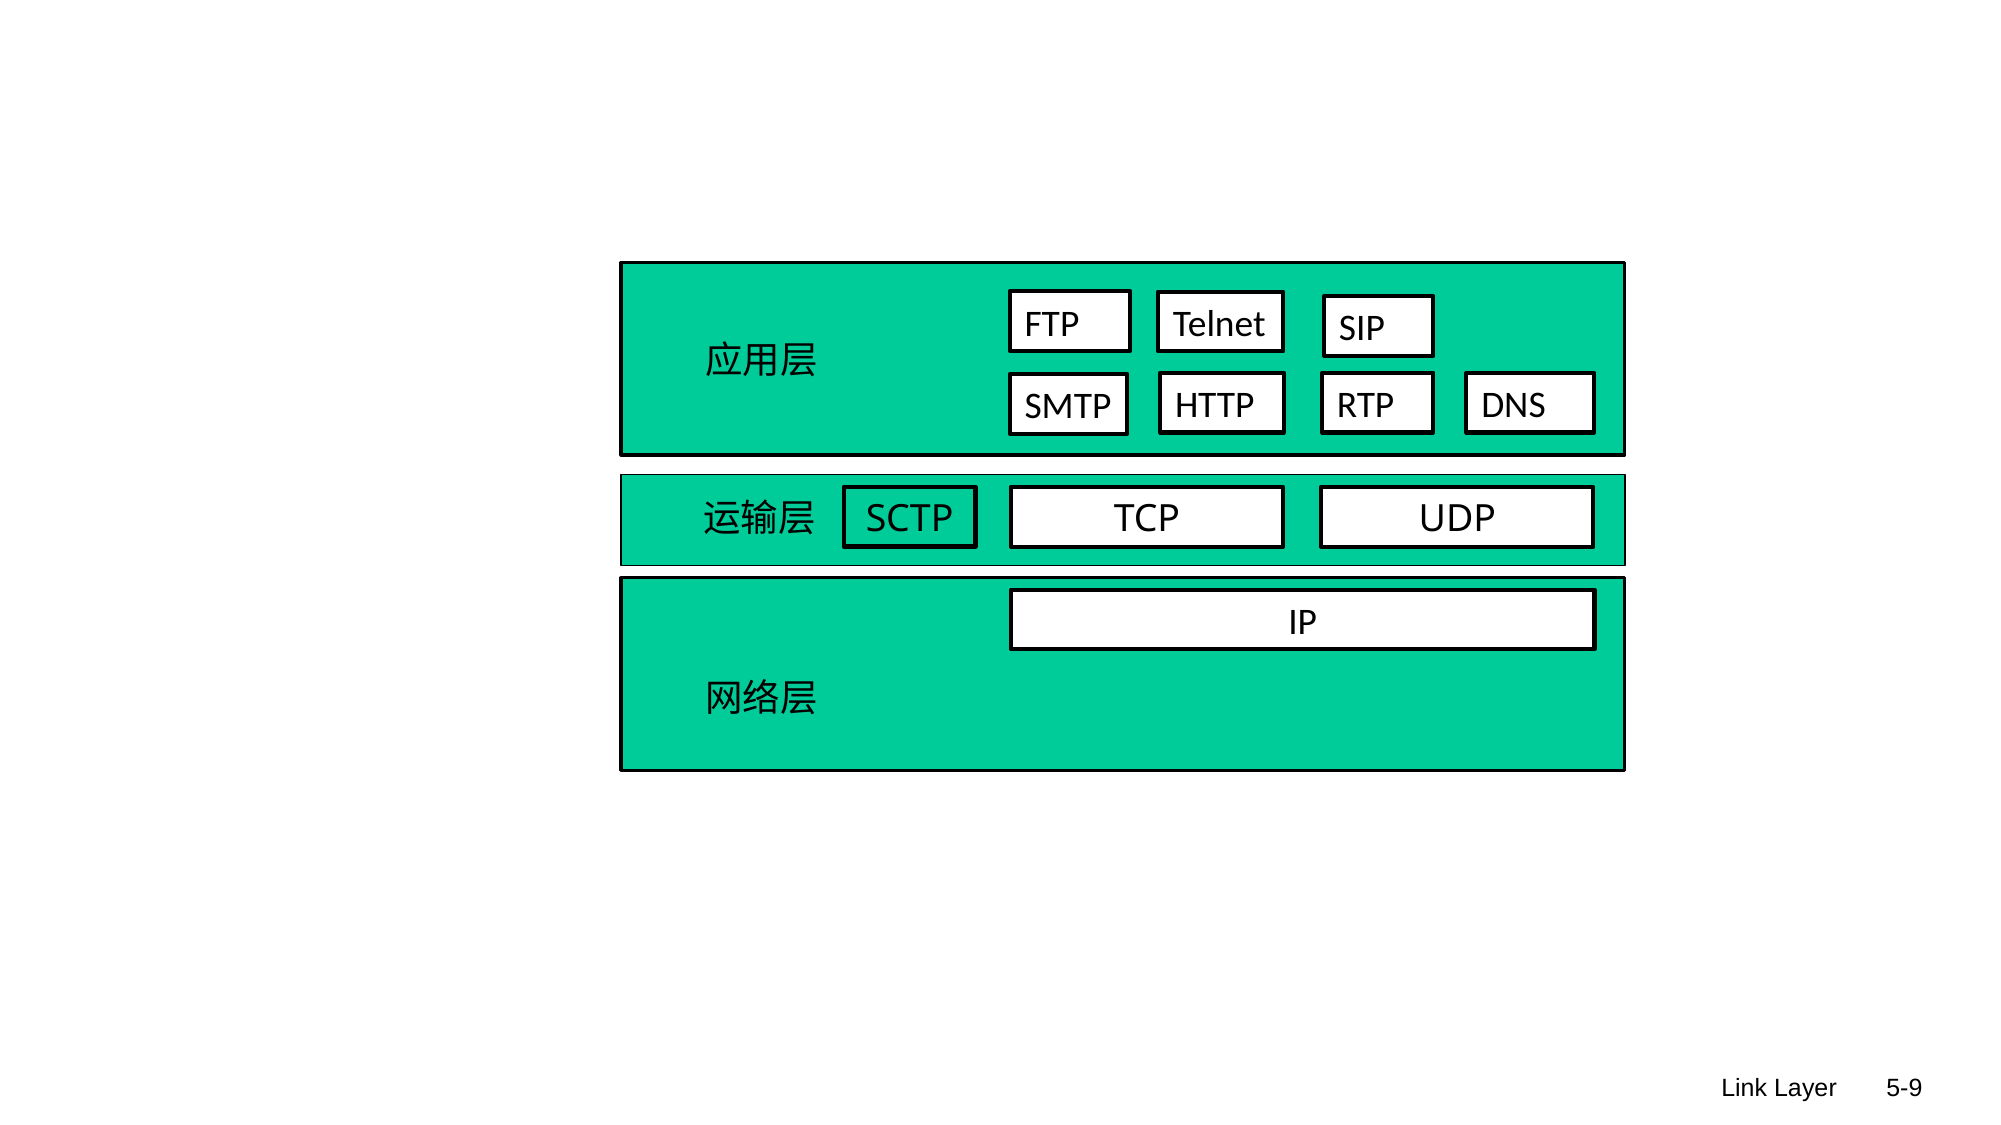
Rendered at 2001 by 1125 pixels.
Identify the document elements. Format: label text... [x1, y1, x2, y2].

text_box [620, 577, 1625, 771]
text_box HTTP [1158, 371, 1286, 435]
text_box Telnet [1156, 290, 1285, 353]
text_box [620, 474, 1625, 566]
slide_number 5-9 [1789, 1064, 1938, 1125]
text_box IP [1009, 588, 1597, 651]
text_box 网络层 [690, 666, 847, 727]
text_box SCTP [845, 486, 976, 547]
text_box 应用层 [690, 328, 884, 389]
text_box UDP [1319, 485, 1595, 549]
text_box SIP [1322, 294, 1435, 358]
text_box RTP [1320, 371, 1435, 435]
text_box [620, 262, 1625, 455]
text_box FTP [1008, 289, 1132, 353]
footer Link Layer [1218, 1064, 1789, 1125]
text_box 运输层 [688, 486, 845, 547]
text_box SMTP [1008, 372, 1129, 436]
text_box TCP [1009, 485, 1285, 549]
text_box DNS [1464, 371, 1596, 435]
